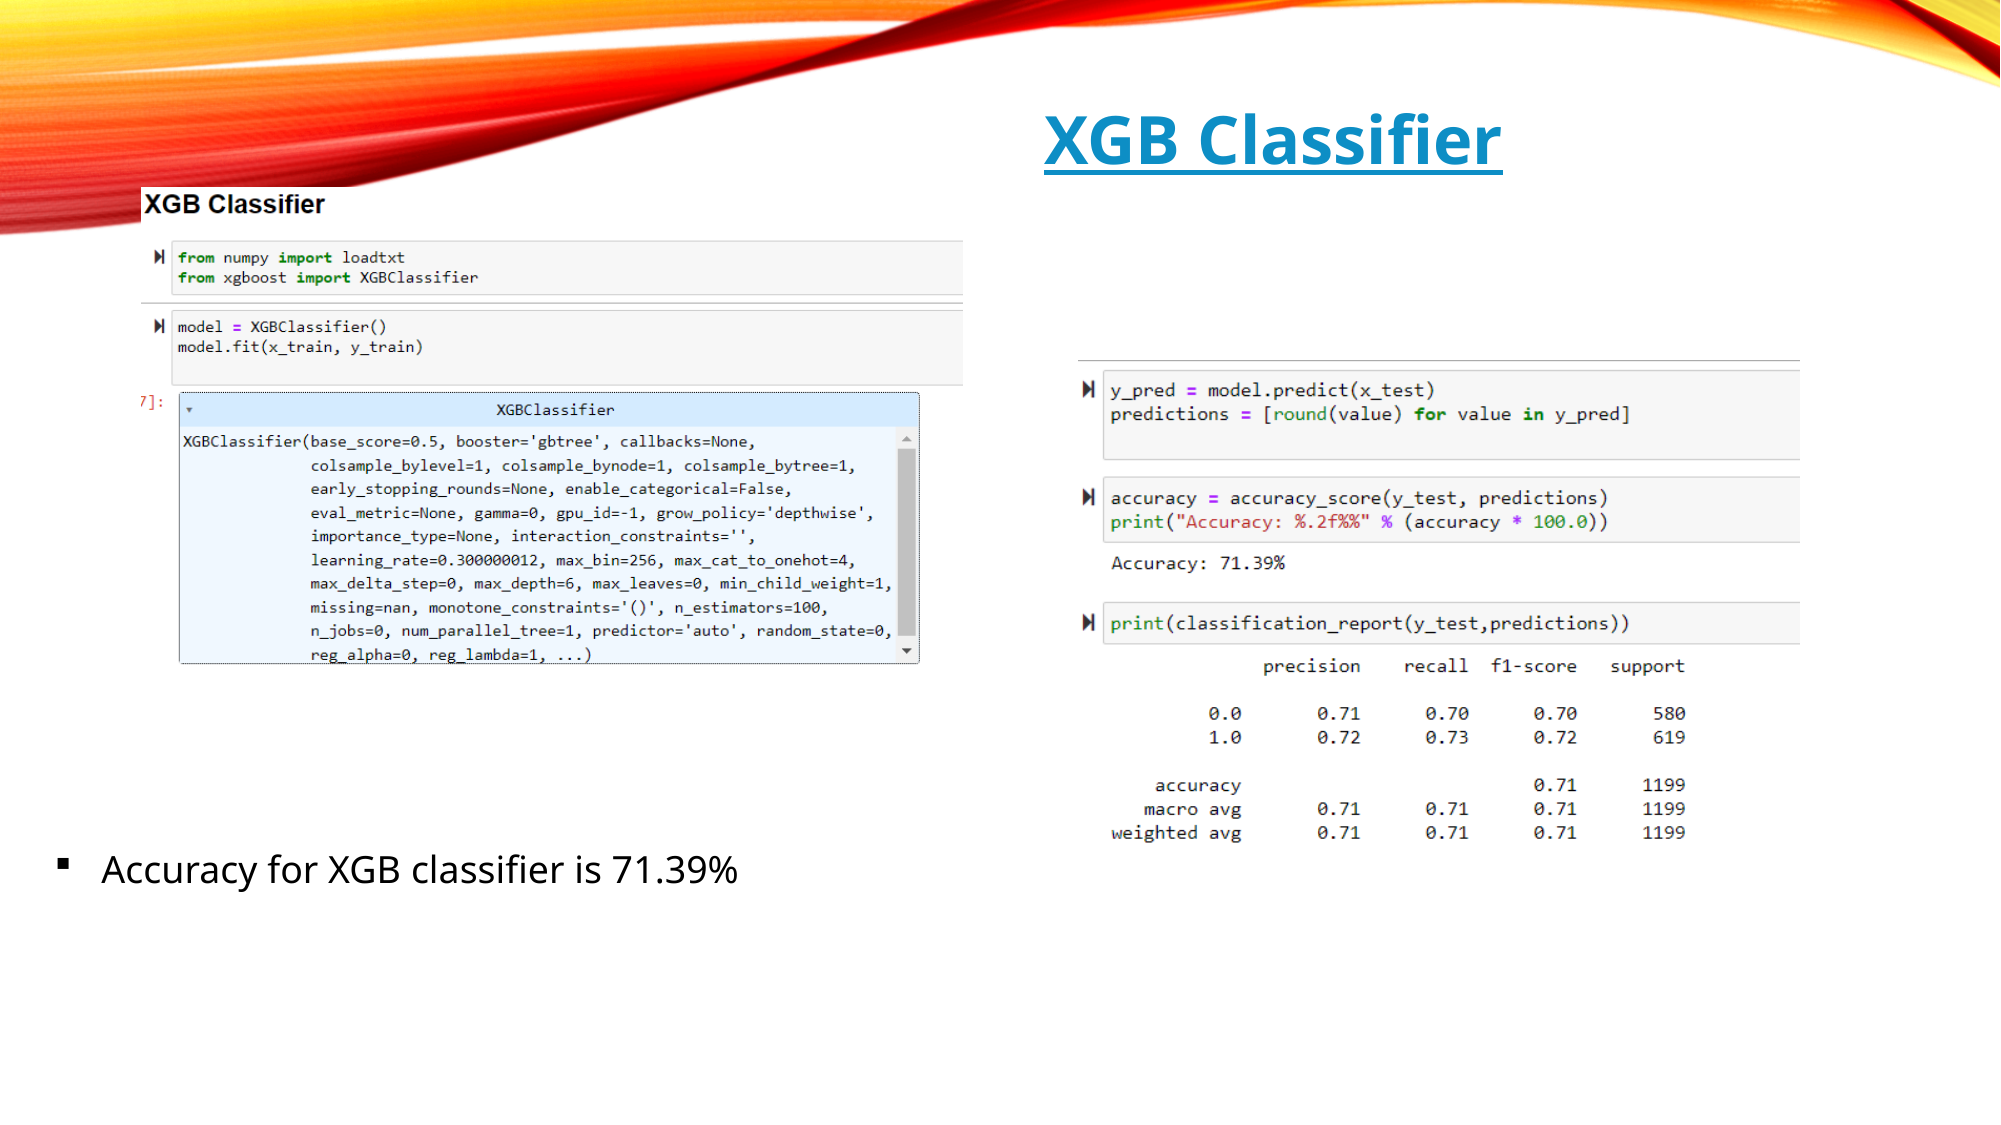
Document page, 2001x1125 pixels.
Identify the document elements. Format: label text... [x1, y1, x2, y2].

text_box Accuracy for XGB classifier is 71.39% [39, 838, 1086, 899]
text_box XGB Classifier [1029, 90, 1573, 186]
picture [0, 0, 2000, 681]
picture [1077, 360, 1800, 874]
